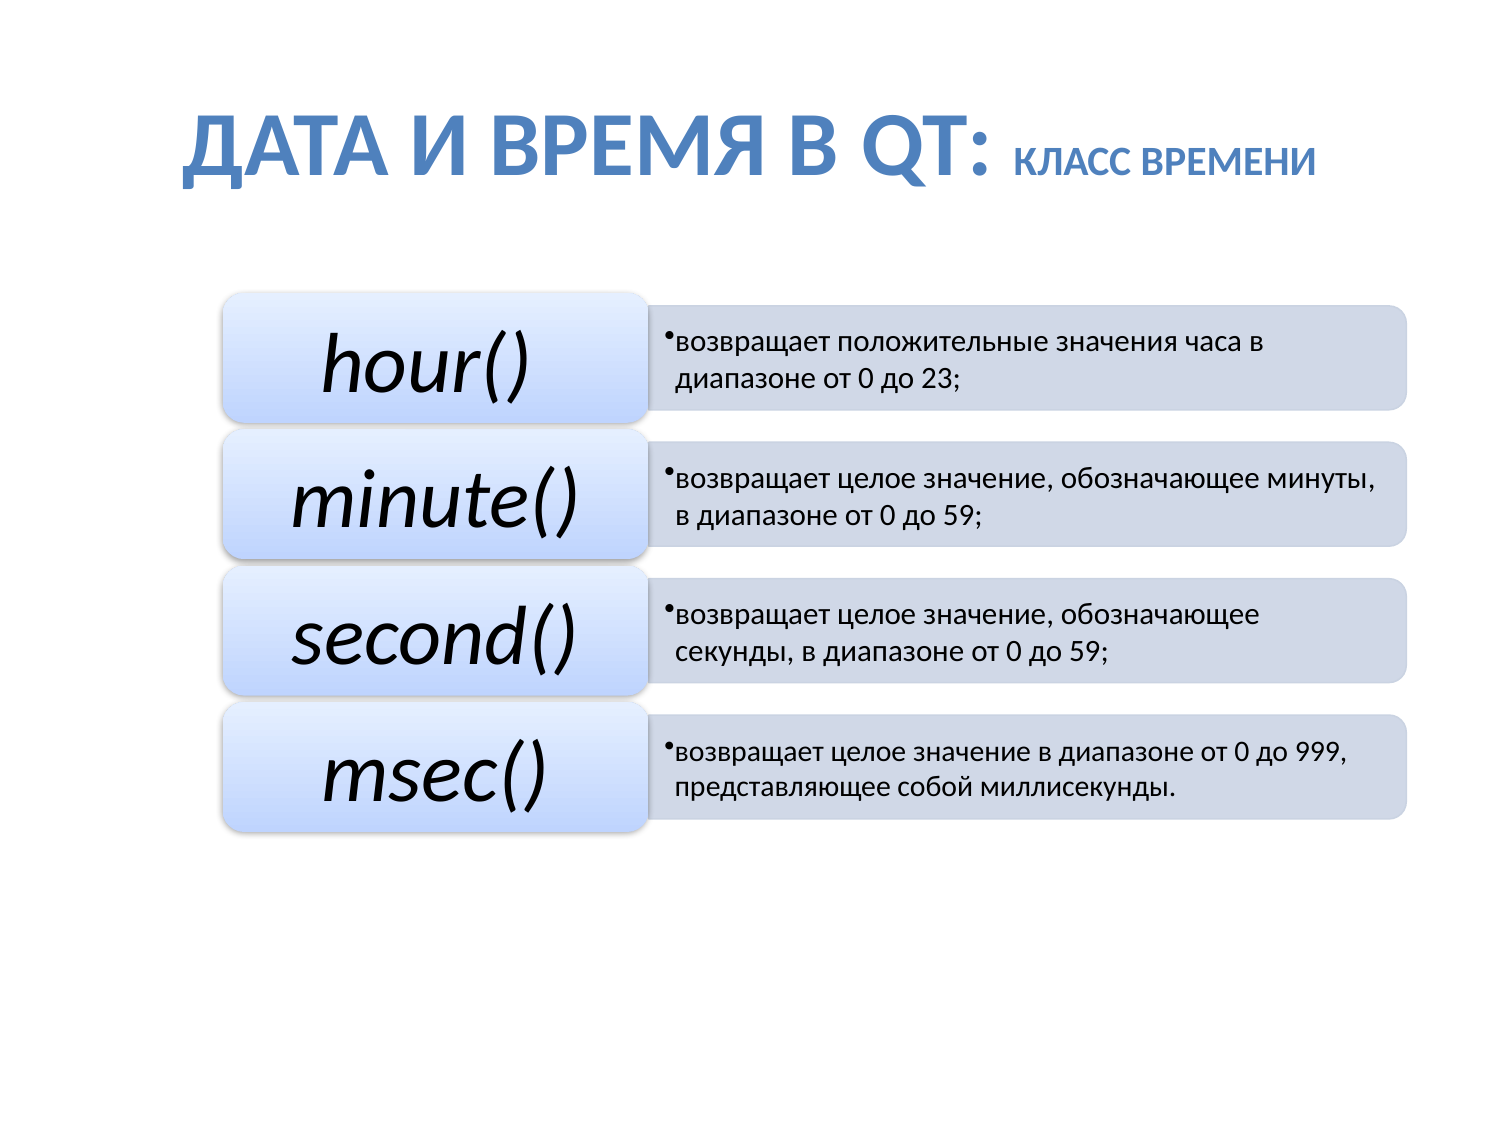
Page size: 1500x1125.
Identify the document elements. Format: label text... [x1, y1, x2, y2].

title Дата и время в Qt: класс времени [75, 45, 1425, 233]
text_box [222, 292, 1407, 833]
list [70, 257, 1421, 1001]
